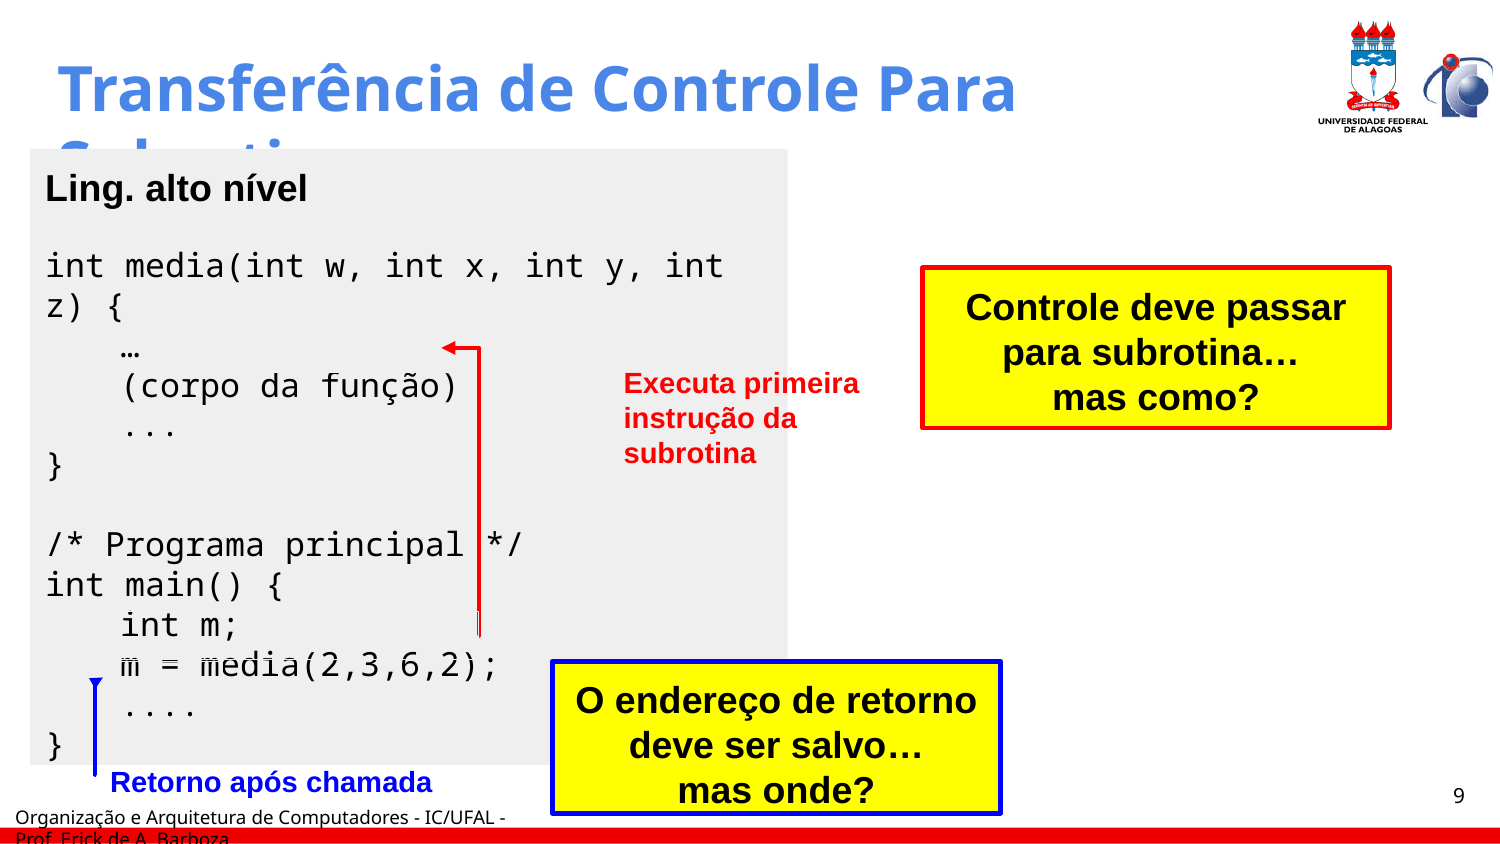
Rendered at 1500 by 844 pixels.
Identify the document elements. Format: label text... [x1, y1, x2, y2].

title Transferência de Controle Para Subrotina [42, 34, 1327, 125]
picture [1316, 18, 1493, 135]
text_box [94, 677, 104, 776]
slide_number ‹#› [1389, 764, 1480, 830]
text_box [115, 323, 442, 372]
text_box Executa primeira instrução da subrotina [608, 349, 886, 472]
text_box [102, 661, 223, 694]
text_box Ling. alto nível int media(int w, int x, int y, int z) { … (corpo da função) ... } /* Programa principal */ int main() { int m; m = media(2,3,6,2); .... } [30, 148, 788, 765]
text_box O endereço de retorno deve ser salvo… mas onde? [552, 661, 1001, 814]
text_box Retorno após chamada [95, 748, 459, 803]
text_box [115, 611, 479, 660]
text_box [441, 347, 479, 636]
text_box Controle deve passar para subrotina… mas como? [922, 267, 1390, 428]
